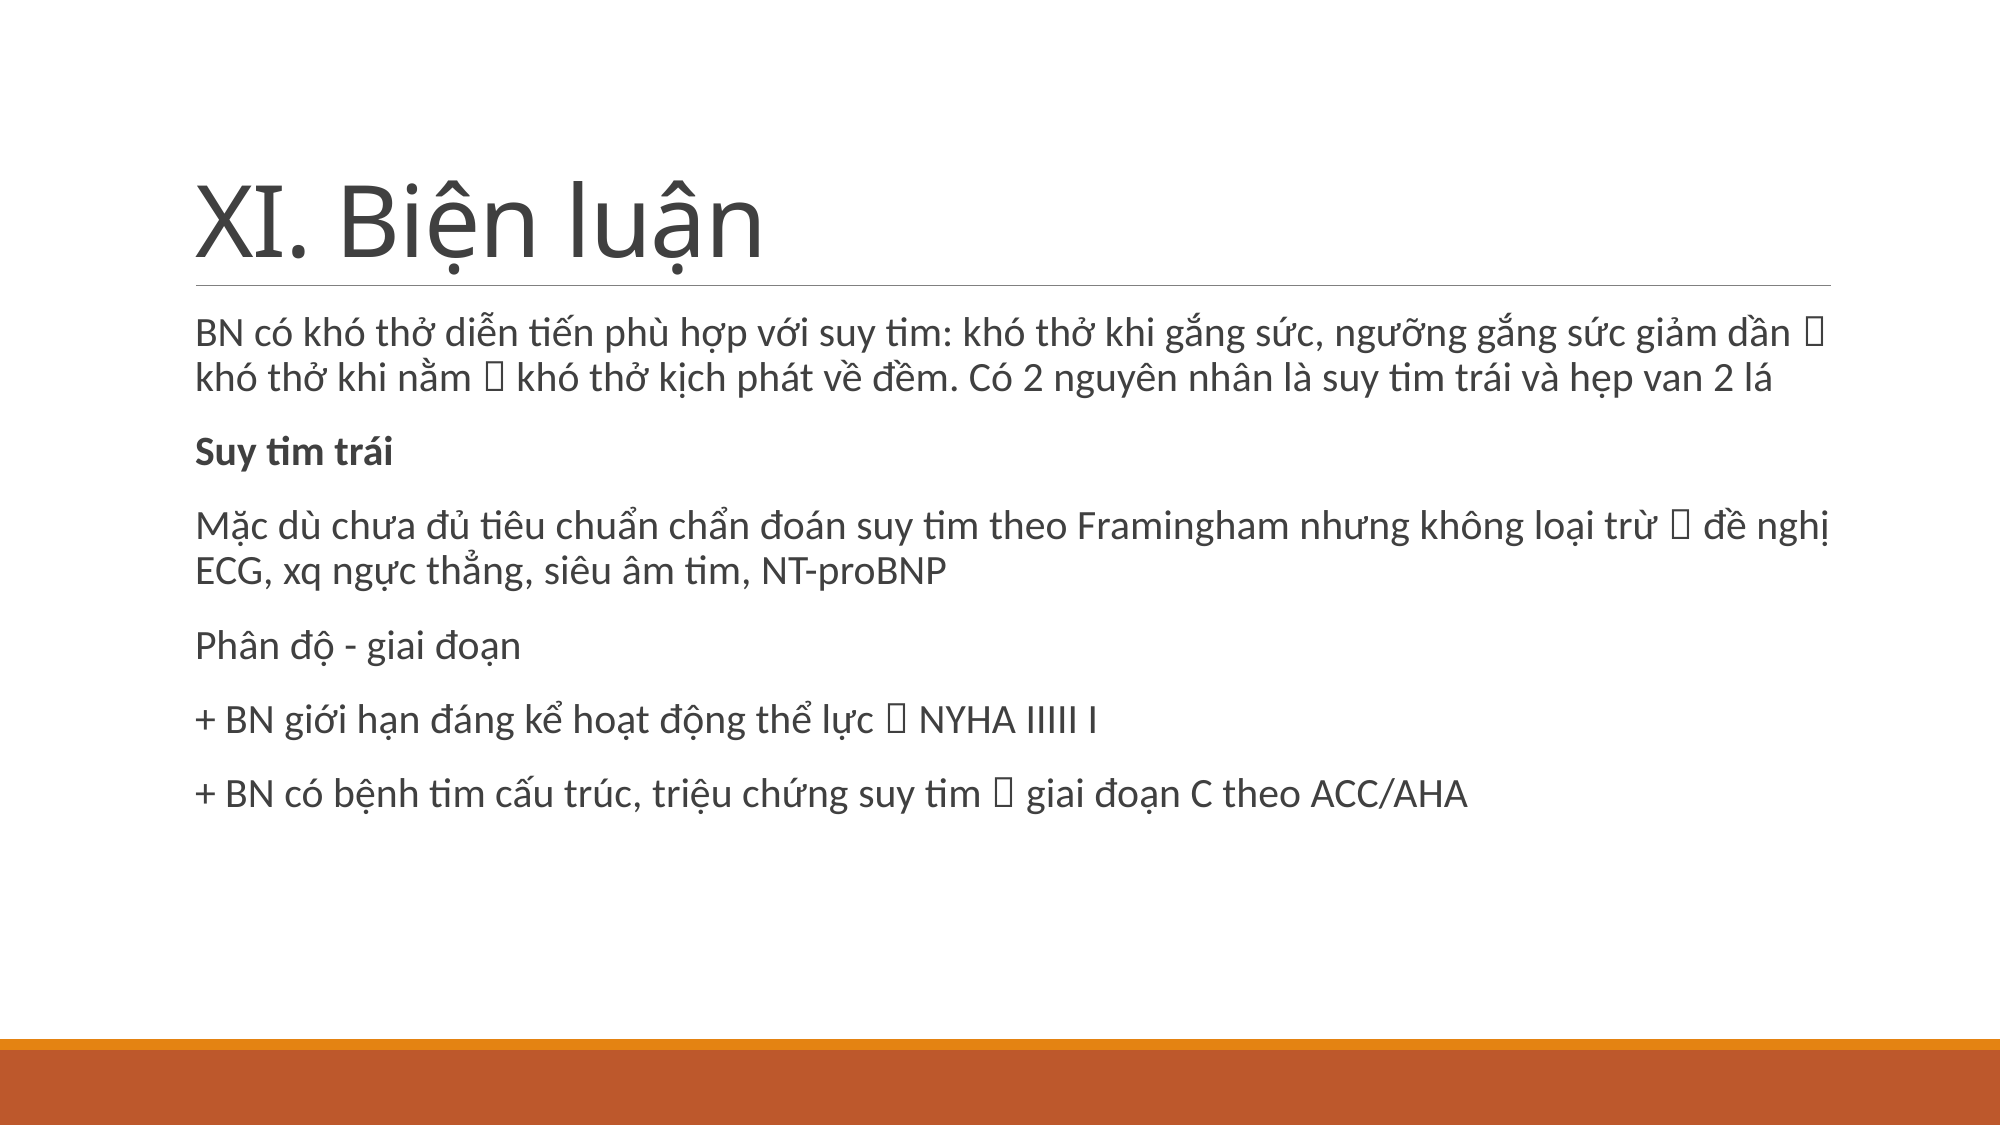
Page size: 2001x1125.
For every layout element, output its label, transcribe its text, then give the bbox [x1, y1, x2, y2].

list BN có khó thở diễn tiến phù hợp với suy tim: khó thở khi gắng sức, ngưỡng gắng sức giảm dần  khó thở khi nằm  khó thở kịch phát về đềm. Có 2 nguyên nhân là suy tim trái và hẹp van 2 lá Suy tim trái Mặc dù chưa đủ tiêu chuẩn chẩn đoán suy tim theo Framingham nhưng không loại trừ  đề nghị ECG, xq ngực thẳng, siêu âm tim, NT-proBNP Phân độ - giai đoạn + BN giới hạn đáng kể hoạt động thể lực  NYHA IIIII I + BN có bệnh tim cấu trúc, triệu chứng suy tim  giai đoạn C theo ACC/AHA [180, 302, 1830, 963]
title XI. Biện luận [180, 47, 1830, 285]
